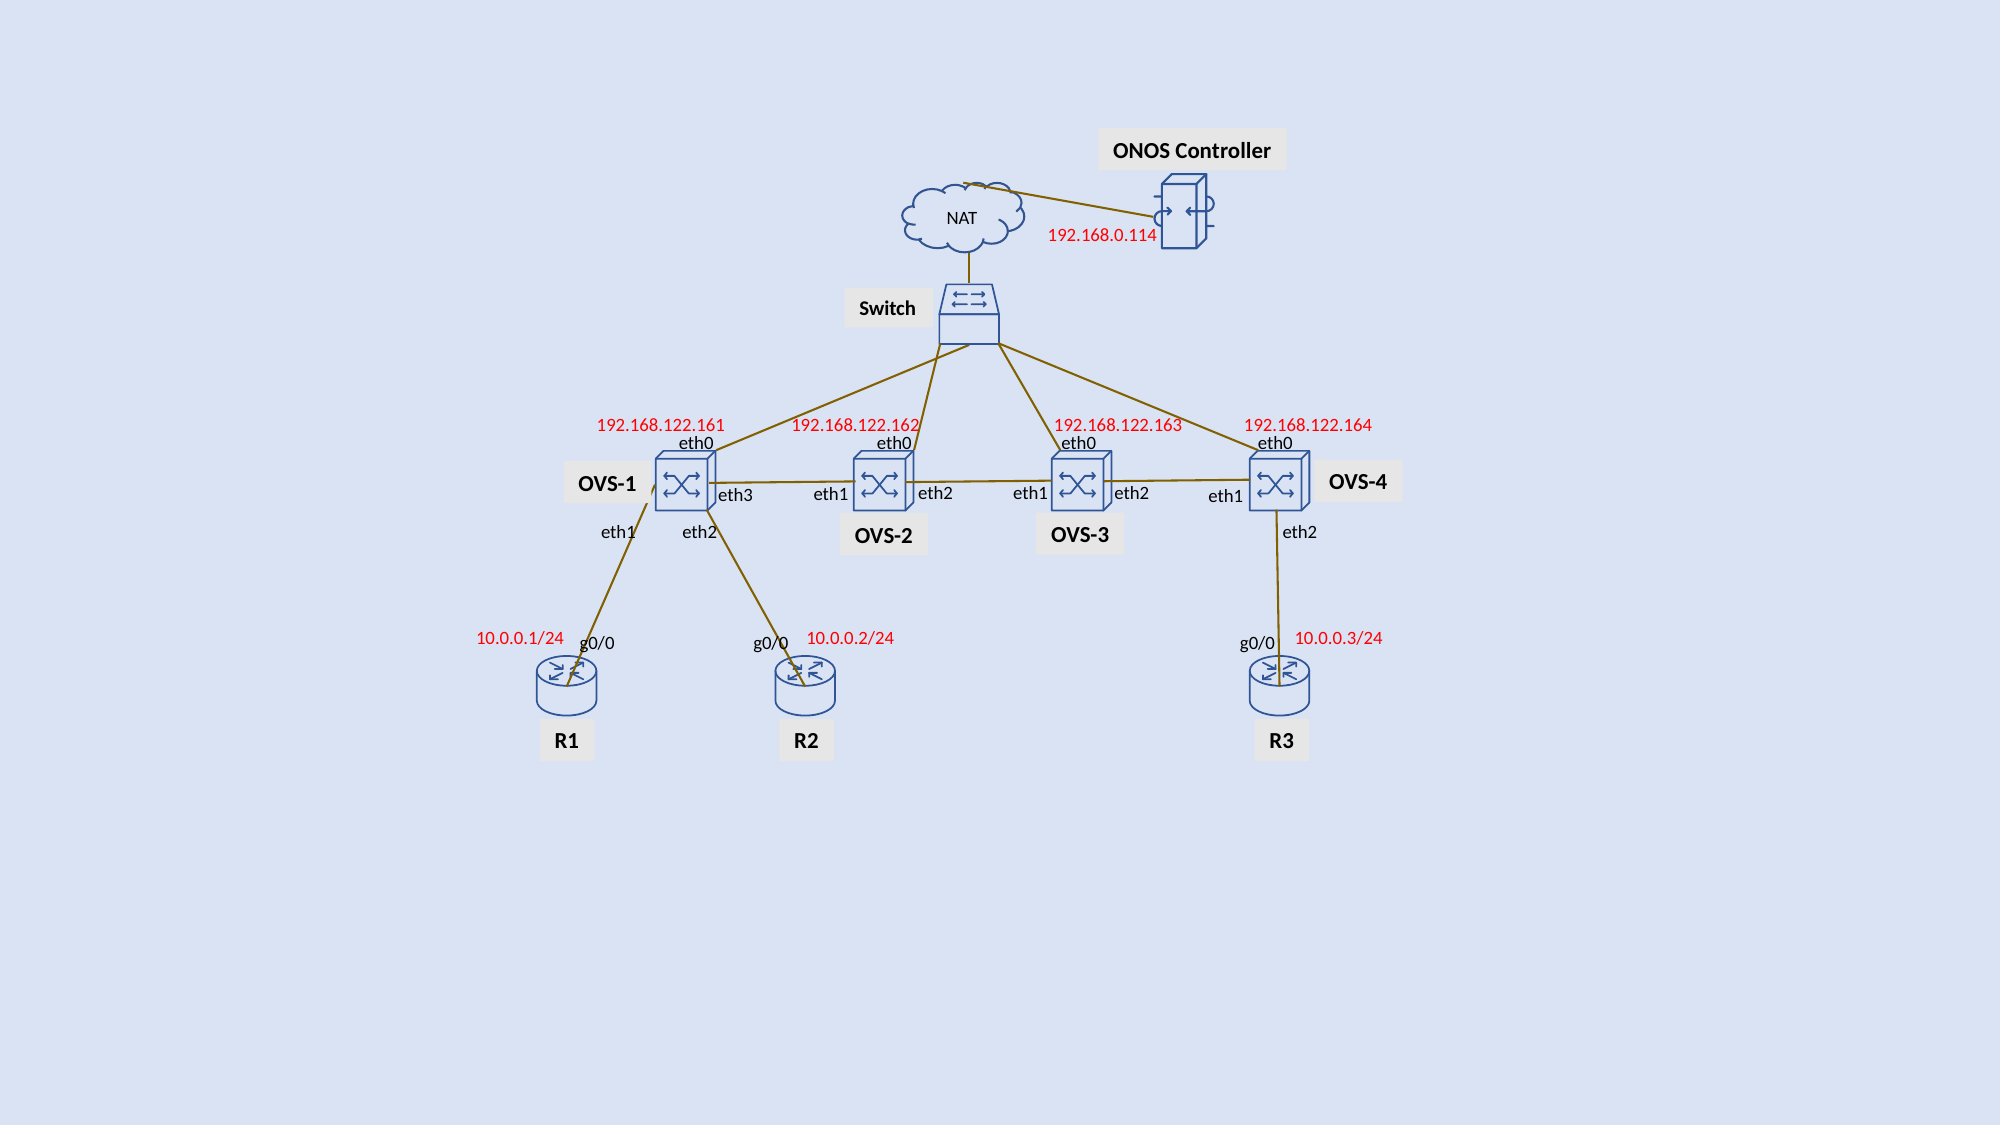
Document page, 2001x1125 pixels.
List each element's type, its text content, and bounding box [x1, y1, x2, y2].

text_box eth1 [998, 473, 1050, 480]
text_box [987, 181, 1011, 190]
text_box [774, 655, 836, 717]
text_box eth2 [915, 473, 969, 480]
text_box 192.168.122.161 [581, 405, 716, 443]
text_box eth0 [717, 451, 729, 461]
text_box eth0 [915, 451, 927, 461]
text_box OVS-1 [563, 461, 652, 504]
text_box eth3 [717, 483, 769, 509]
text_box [1248, 449, 1311, 512]
text_box ONOS Controller [1098, 128, 1287, 171]
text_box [852, 451, 915, 512]
text_box eth1 [998, 483, 1050, 511]
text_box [1248, 655, 1311, 717]
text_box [938, 283, 1000, 345]
text_box eth2 [1280, 512, 1334, 550]
text_box eth2 [1267, 512, 1276, 550]
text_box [998, 343, 1259, 451]
text_box 192.168.0.114 [1032, 219, 1172, 253]
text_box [654, 449, 717, 512]
text_box 10.0.0.2/24 [806, 618, 910, 656]
text_box R3 [1254, 718, 1310, 761]
text_box eth0 [664, 423, 716, 449]
text_box g0/0 [1280, 623, 1291, 655]
text_box NAT [931, 198, 998, 236]
text_box eth2 [1113, 482, 1166, 511]
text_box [716, 343, 914, 451]
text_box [535, 655, 598, 717]
text_box eth2 [667, 512, 706, 550]
text_box OVS-4 [1314, 459, 1403, 502]
text_box eth1 [1193, 475, 1248, 479]
text_box g0/0 [598, 656, 631, 661]
text_box 192.168.122.164 [1259, 405, 1388, 443]
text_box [1153, 173, 1215, 250]
text_box R1 [539, 718, 595, 761]
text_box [914, 343, 941, 451]
text_box [901, 183, 1026, 254]
text_box 10.0.0.3/24 [1280, 618, 1398, 656]
text_box eth1 [798, 483, 852, 512]
text_box R2 [779, 718, 834, 761]
text_box 10.0.0.1/24 [461, 618, 566, 656]
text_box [706, 509, 806, 656]
text_box eth2 [915, 483, 969, 511]
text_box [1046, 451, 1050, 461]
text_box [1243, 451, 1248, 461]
text_box eth0 [1259, 423, 1308, 449]
text_box eth2 [1113, 473, 1166, 479]
text_box eth3 [717, 475, 769, 481]
text_box g0/0 [1225, 623, 1276, 661]
text_box OVS-3 [1036, 512, 1125, 555]
text_box eth1 [798, 474, 852, 481]
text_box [1276, 509, 1280, 656]
text_box Switch [844, 287, 934, 328]
text_box eth1 [1193, 482, 1259, 514]
text_box OVS-2 [839, 513, 928, 556]
text_box g0/0 [738, 656, 774, 661]
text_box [1050, 451, 1113, 512]
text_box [566, 511, 656, 656]
